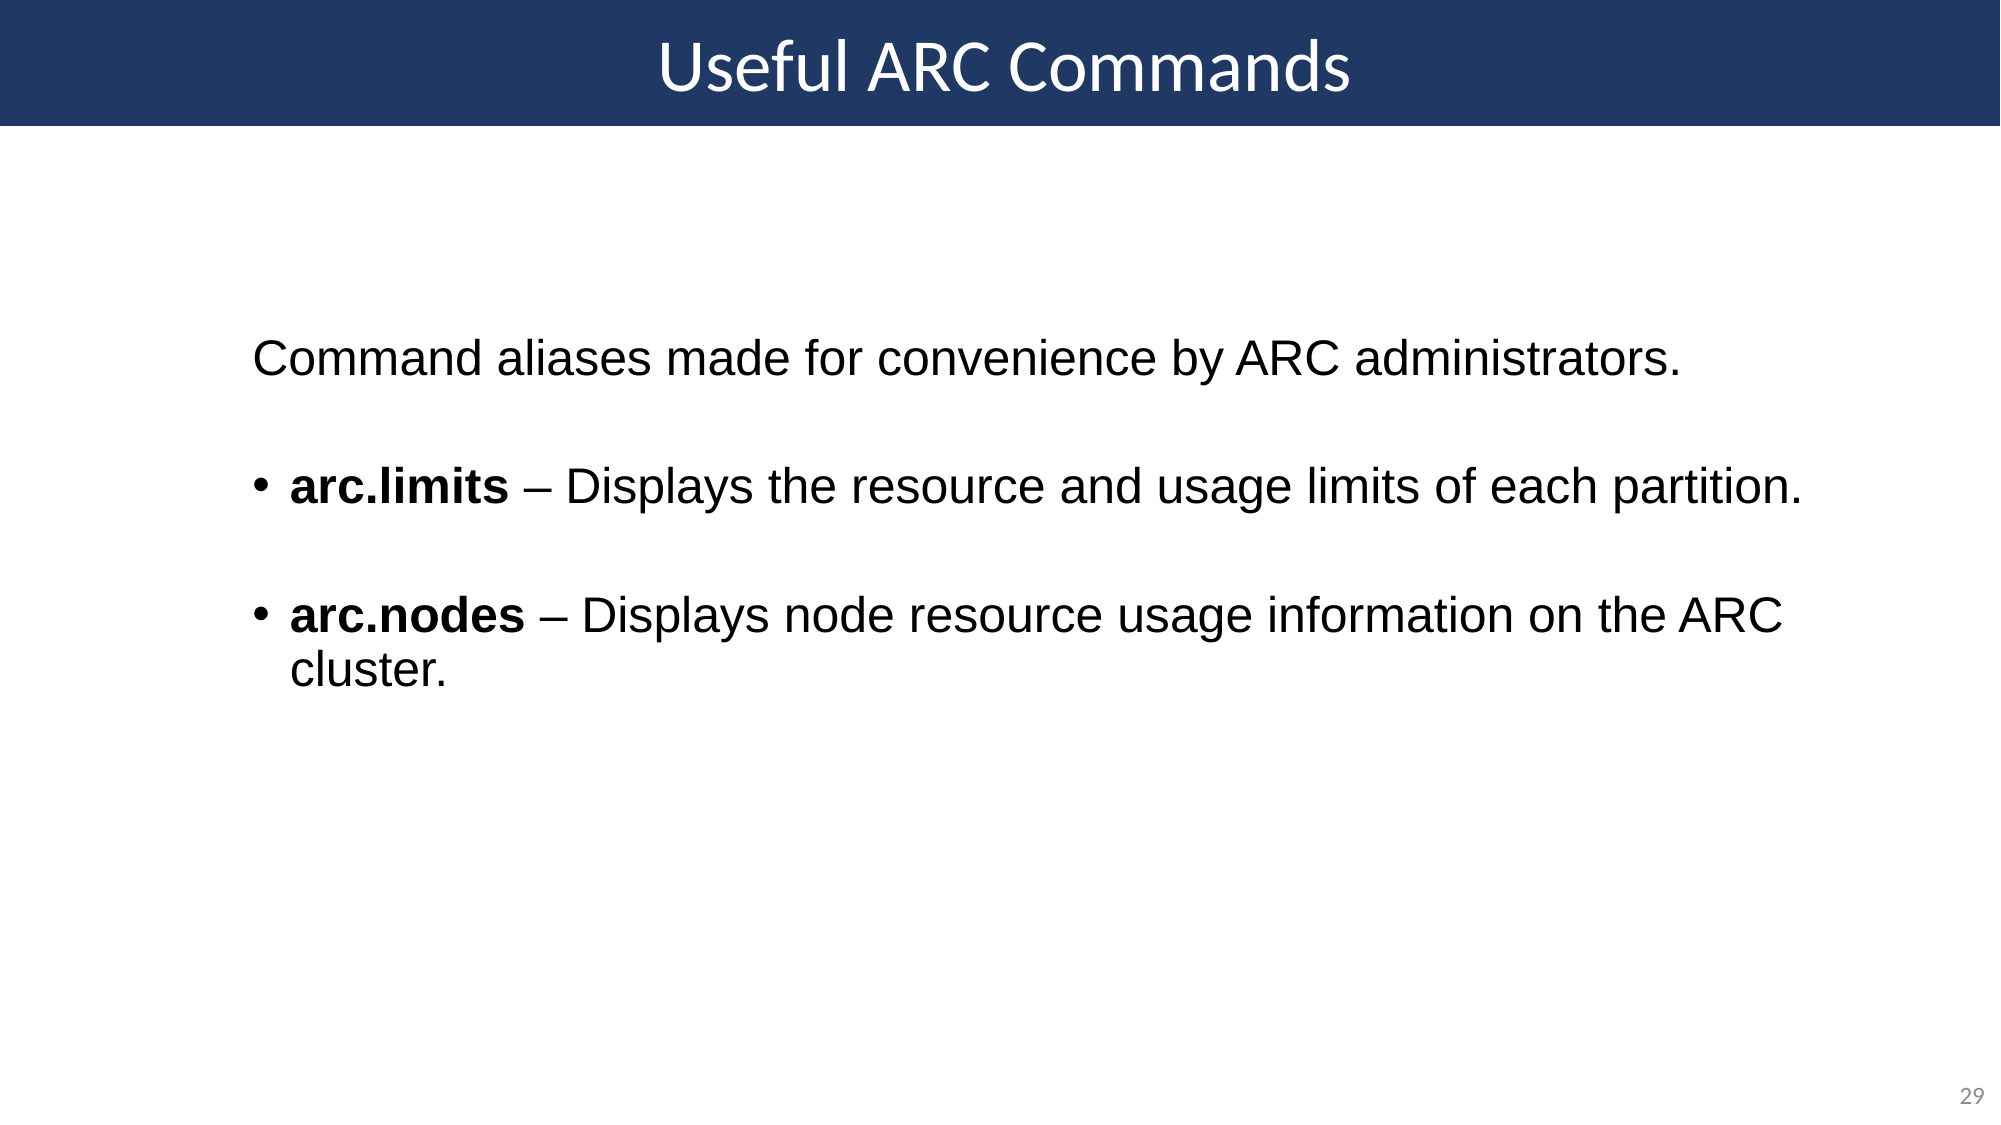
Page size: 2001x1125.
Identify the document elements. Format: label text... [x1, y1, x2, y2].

text_box Command aliases made for convenience by ARC administrators. arc.limits – Displays the resource and usage limits of each partition. arc.nodes – Displays node resource usage information on the ARC cluster. [162, 324, 1888, 1039]
text_box [137, 299, 1863, 1014]
text_box Useful ARC Commands [9, 9, 2000, 115]
slide_number 29 [1550, 1065, 2000, 1125]
text_box [0, 0, 2000, 126]
